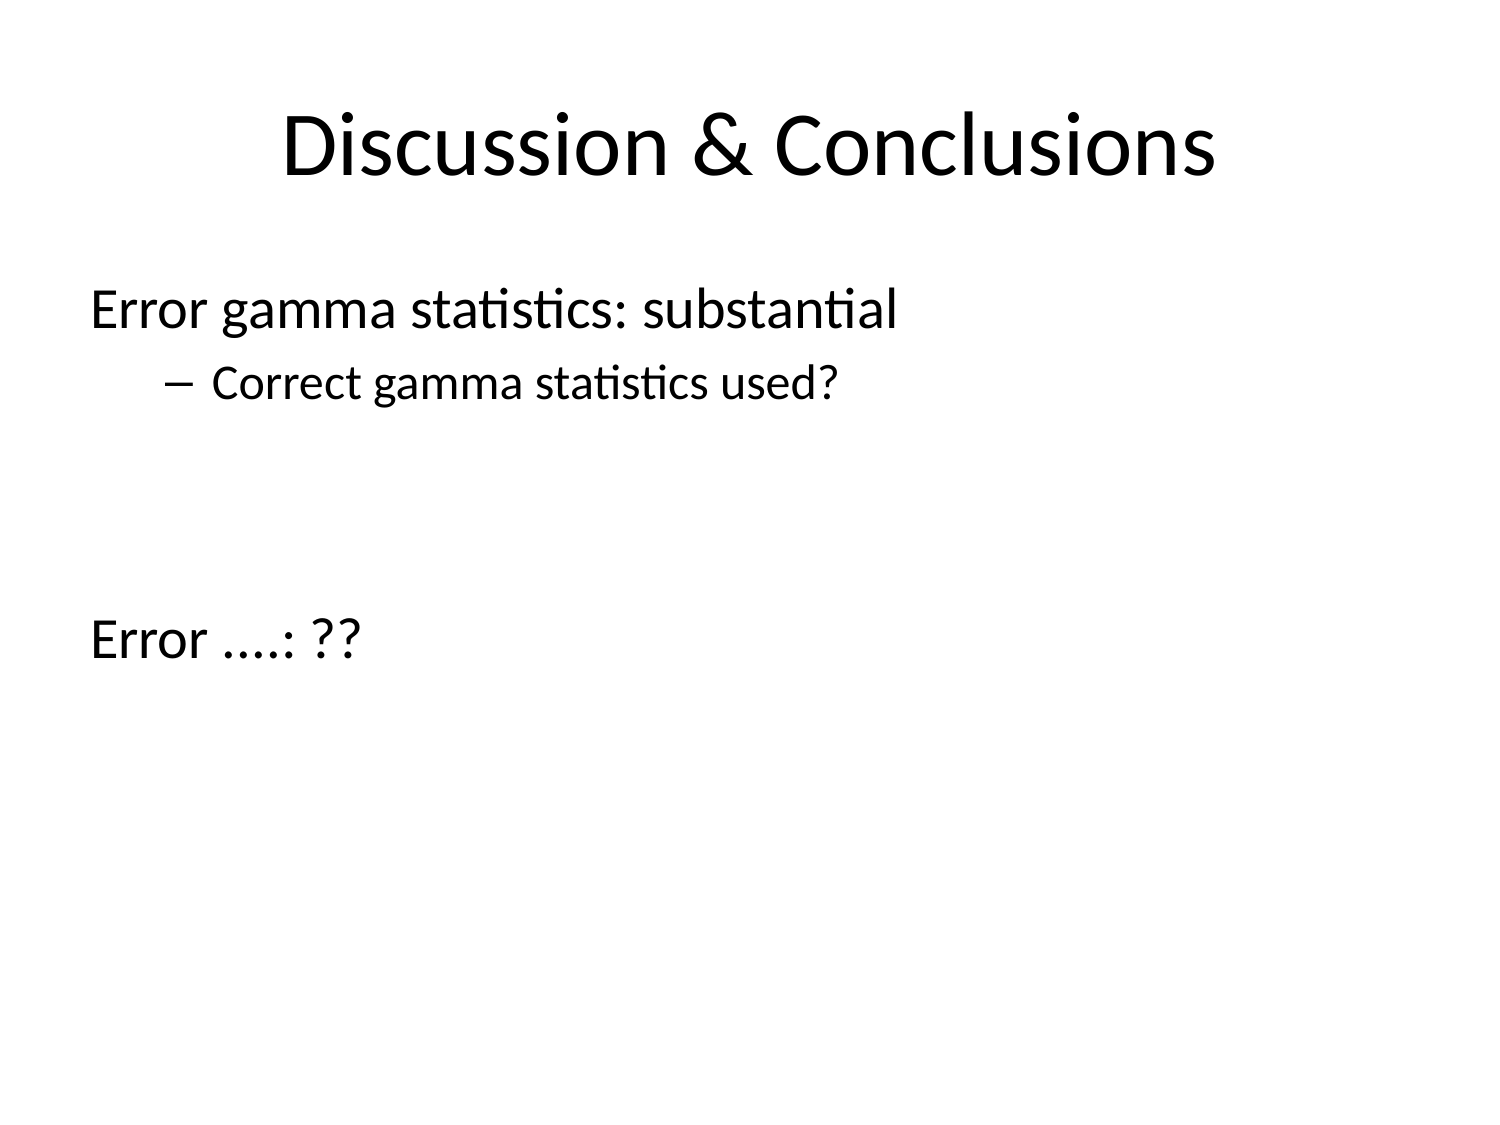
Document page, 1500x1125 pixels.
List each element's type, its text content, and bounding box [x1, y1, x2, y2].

title Discussion & Conclusions [75, 45, 1425, 233]
list Error gamma statistics: substantial Correct gamma statistics used? Error ....: ?? [75, 262, 1425, 1005]
